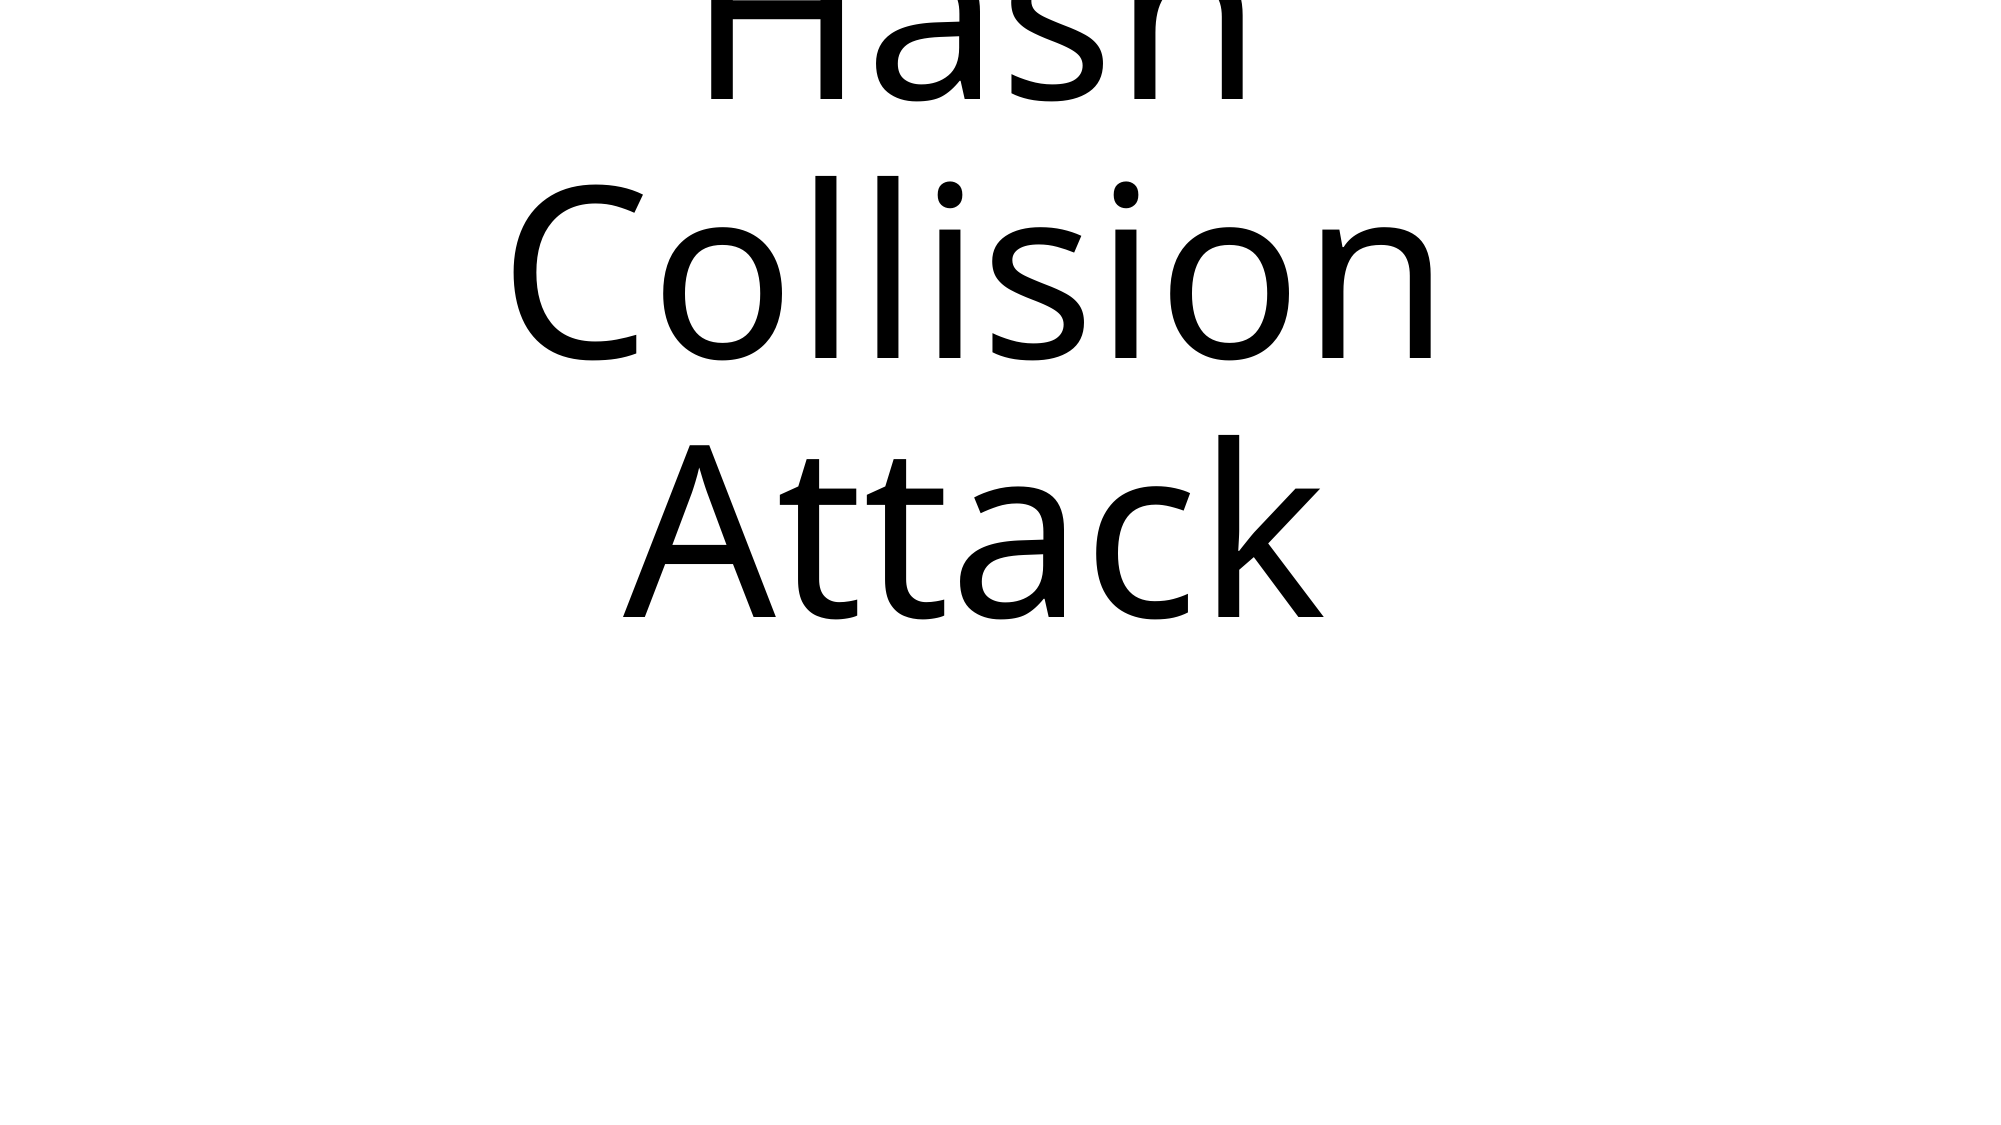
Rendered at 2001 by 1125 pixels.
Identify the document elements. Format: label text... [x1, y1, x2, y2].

title Hash Collision Attack [225, 284, 1726, 677]
